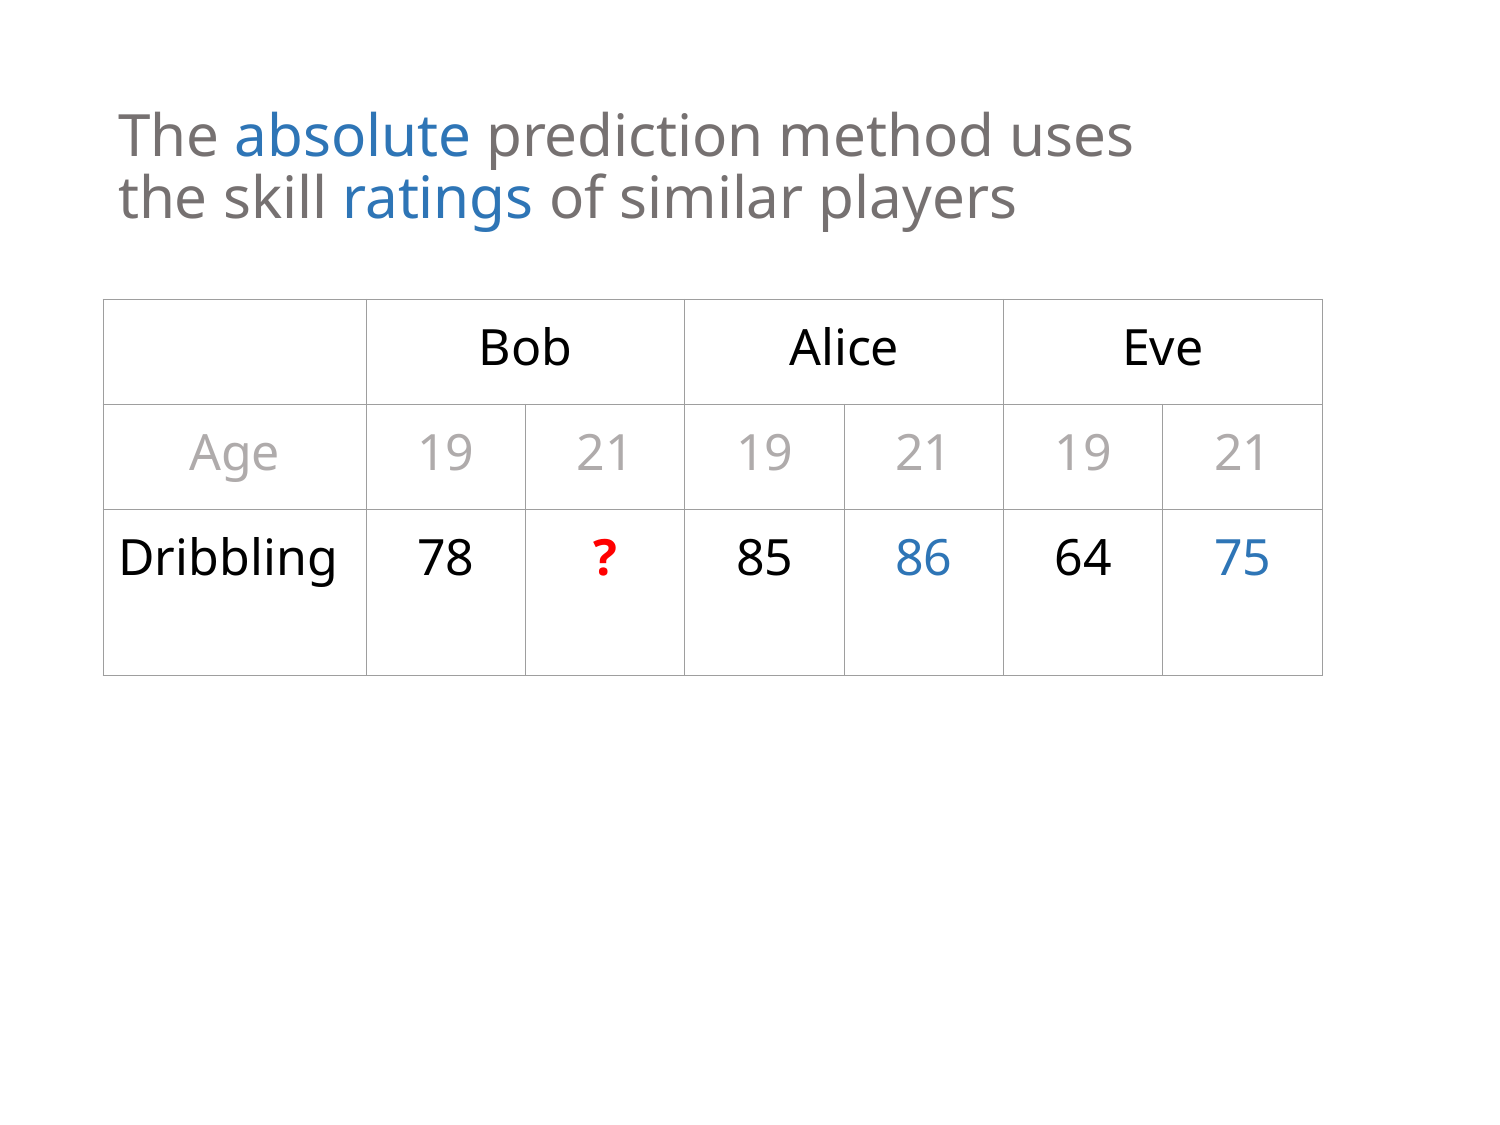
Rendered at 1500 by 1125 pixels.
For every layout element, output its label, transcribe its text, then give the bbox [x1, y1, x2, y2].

table_cell ? [526, 510, 684, 675]
table_cell 21 [526, 405, 684, 509]
table_cell Age [104, 405, 366, 509]
table_cell 86 [845, 510, 1003, 675]
table_header Alice [685, 300, 1003, 404]
table_cell 78 [367, 510, 525, 675]
table_cell 19 [1004, 405, 1162, 509]
table_header Bob [367, 300, 684, 404]
table_header [104, 300, 366, 404]
table_header Eve [1004, 300, 1322, 404]
table_cell 19 [367, 405, 525, 509]
table_cell 21 [1163, 405, 1322, 509]
title The absolute prediction method uses the skill ratings of similar players [103, 59, 1397, 278]
table_cell 21 [845, 405, 1003, 509]
table_cell Dribbling [104, 510, 366, 675]
table_cell 64 [1004, 510, 1162, 675]
table_cell 19 [685, 405, 844, 509]
table_cell 85 [685, 510, 844, 675]
table_cell 75 [1163, 510, 1322, 675]
